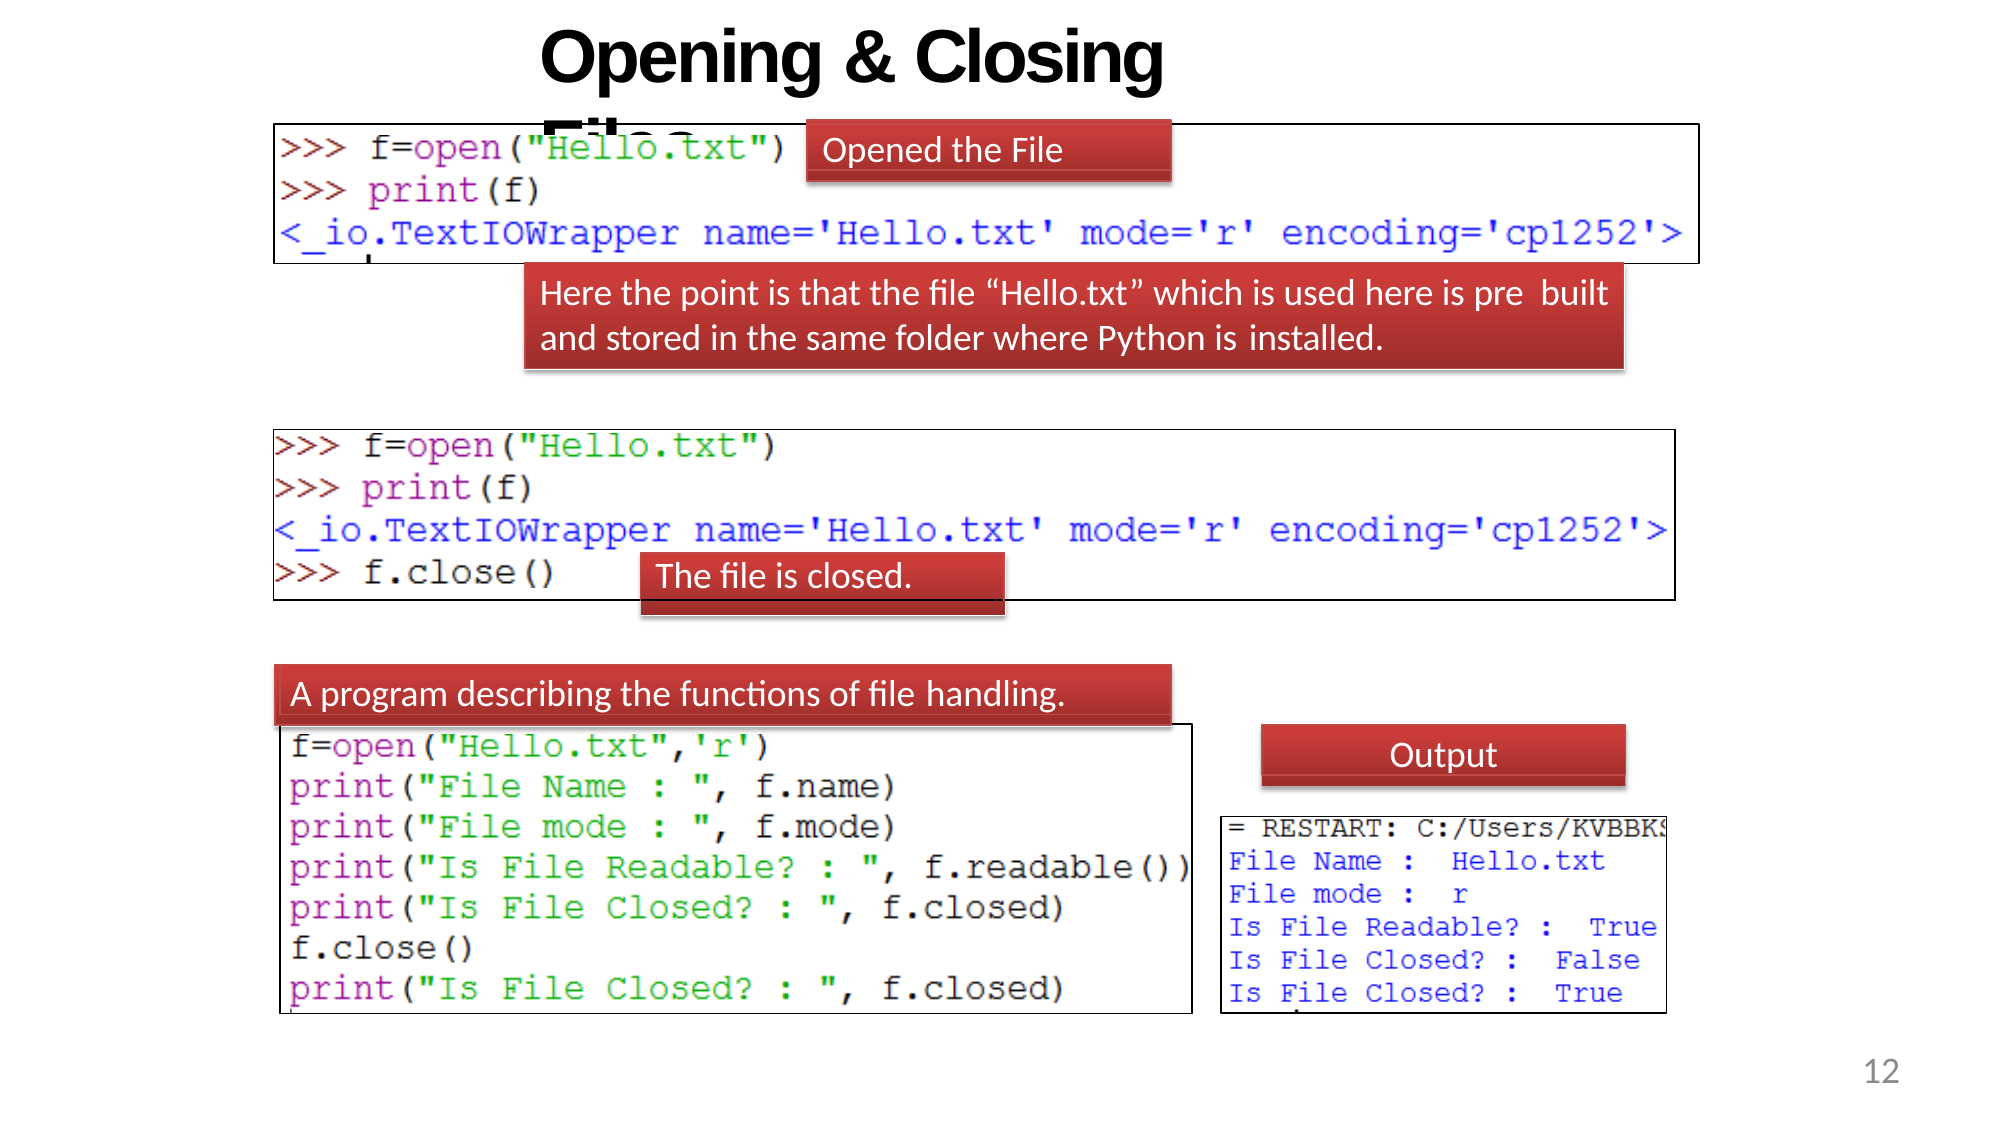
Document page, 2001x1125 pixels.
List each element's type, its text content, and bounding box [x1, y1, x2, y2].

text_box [260, 656, 1194, 1015]
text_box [1220, 717, 1668, 1015]
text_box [273, 123, 1701, 394]
slide_number 12 [1440, 1046, 1900, 1092]
table_header [274, 430, 1674, 553]
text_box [792, 112, 1179, 206]
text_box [274, 433, 1668, 640]
title Opening & Closing Files. . . [537, 5, 1450, 121]
